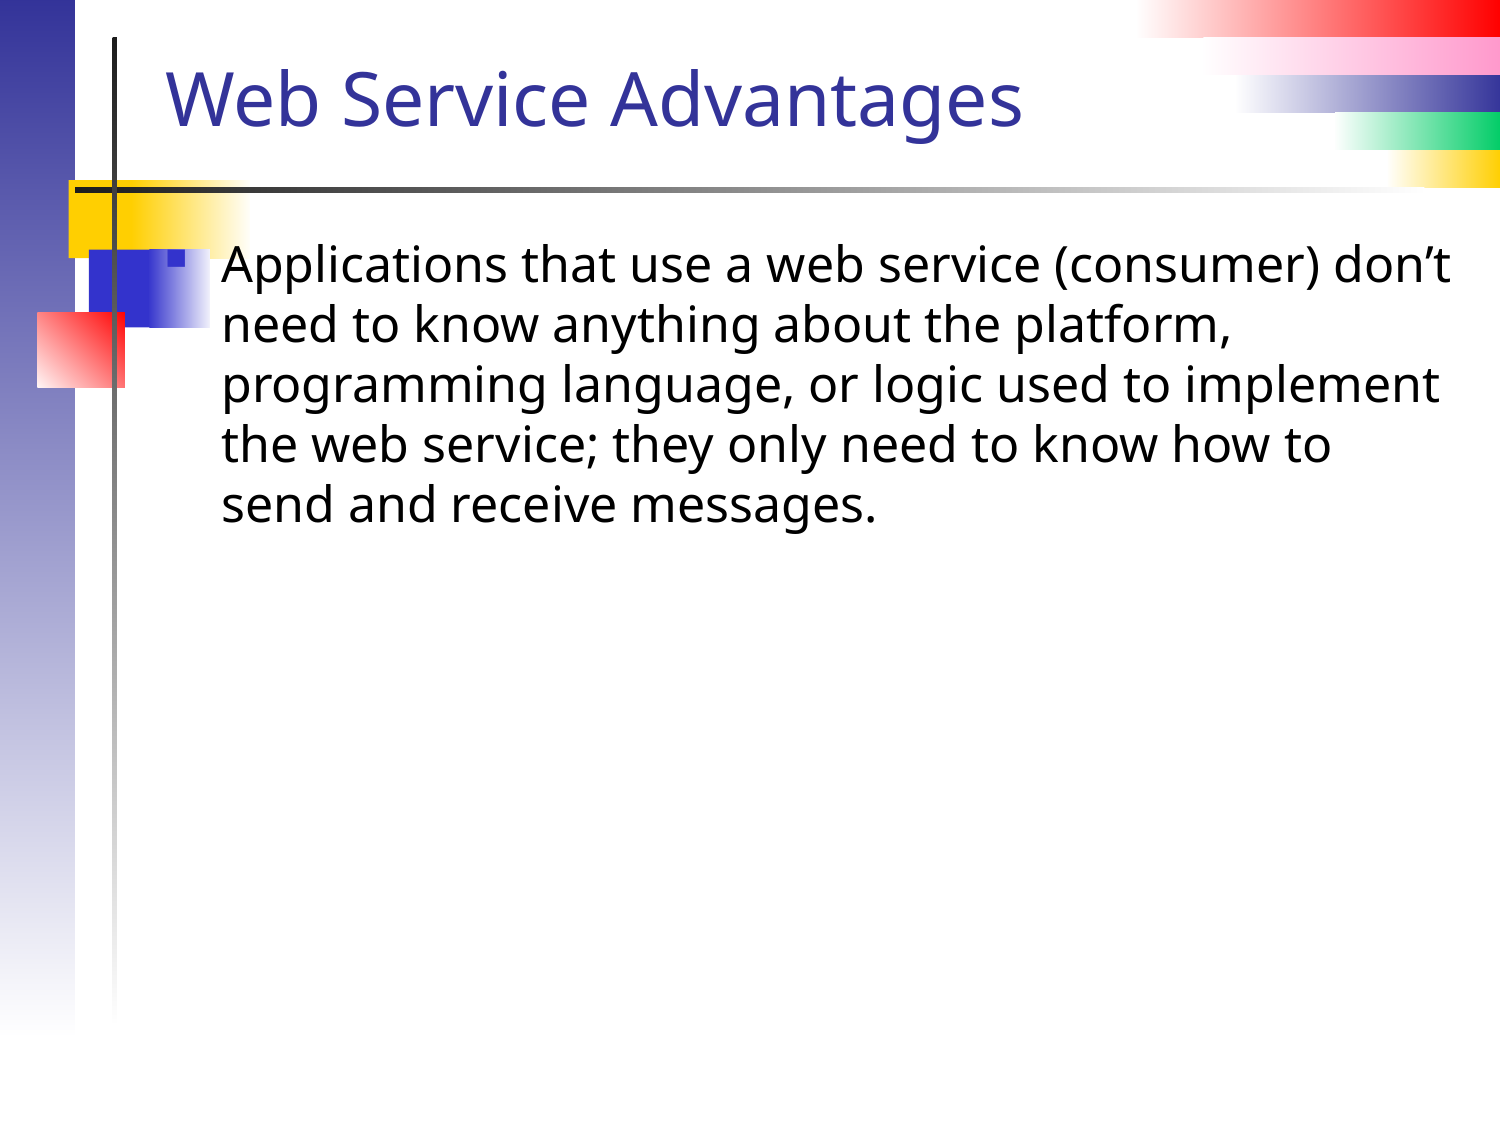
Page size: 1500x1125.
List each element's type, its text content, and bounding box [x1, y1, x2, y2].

list Applications that use a web service (consumer) don’t need to know anything about the platform, programming language, or logic used to implement the web service; they only need to know how to send and receive messages. [149, 224, 1470, 1063]
title Web Service Advantages [149, 37, 1467, 149]
